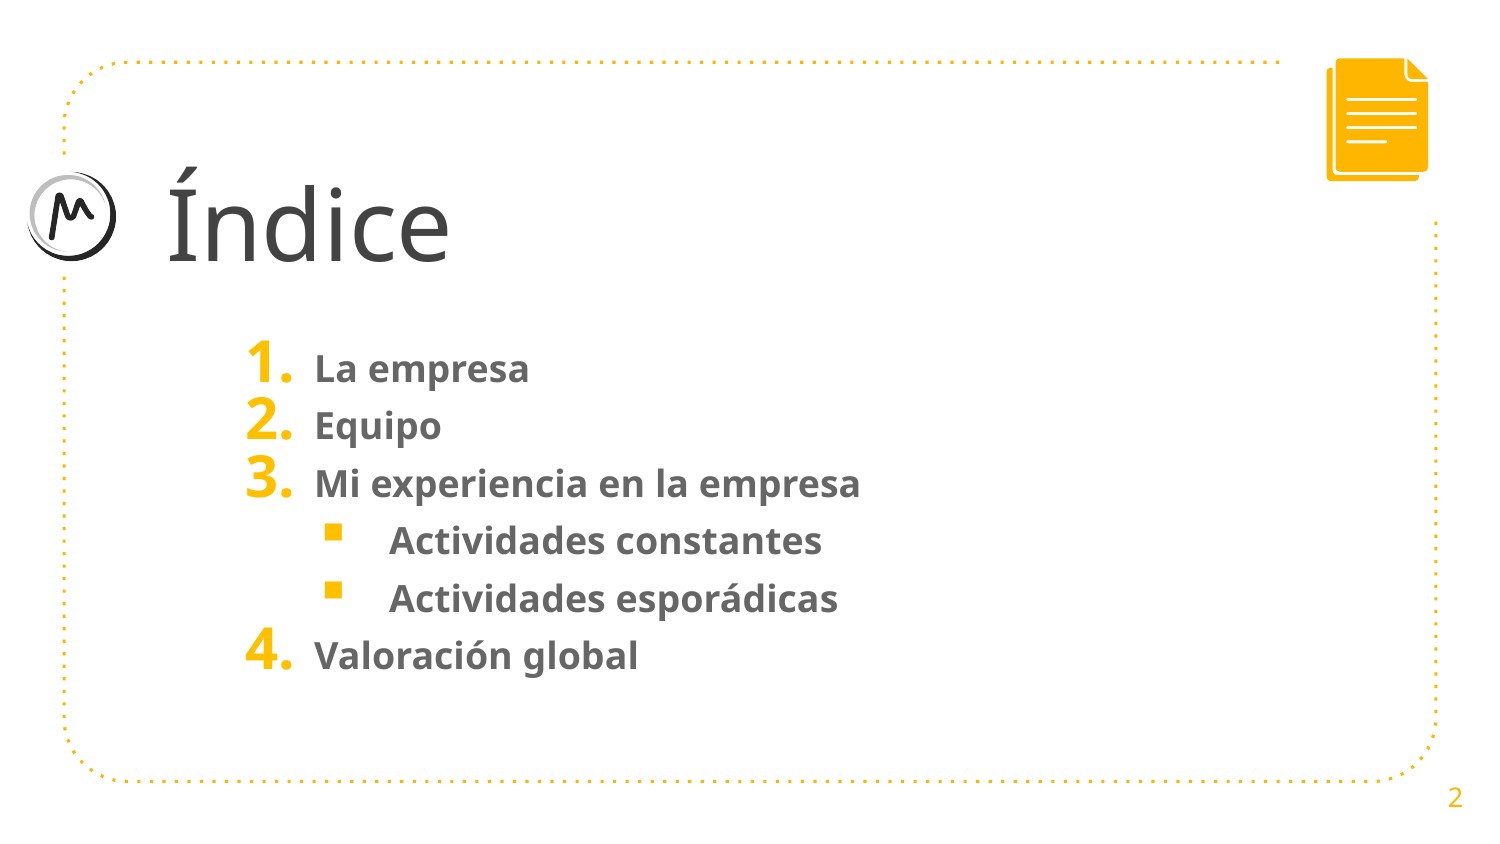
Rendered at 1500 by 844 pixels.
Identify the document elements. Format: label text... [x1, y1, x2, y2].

text_box [0, 160, 131, 274]
picture [23, 168, 121, 265]
slide_number 2 [1411, 753, 1500, 844]
title Índice [151, 146, 1278, 284]
list La empresa Equipo Mi experiencia en la empresa Actividades constantes Actividades esporádicas Valoración global [151, 284, 1327, 738]
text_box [1326, 58, 1429, 182]
